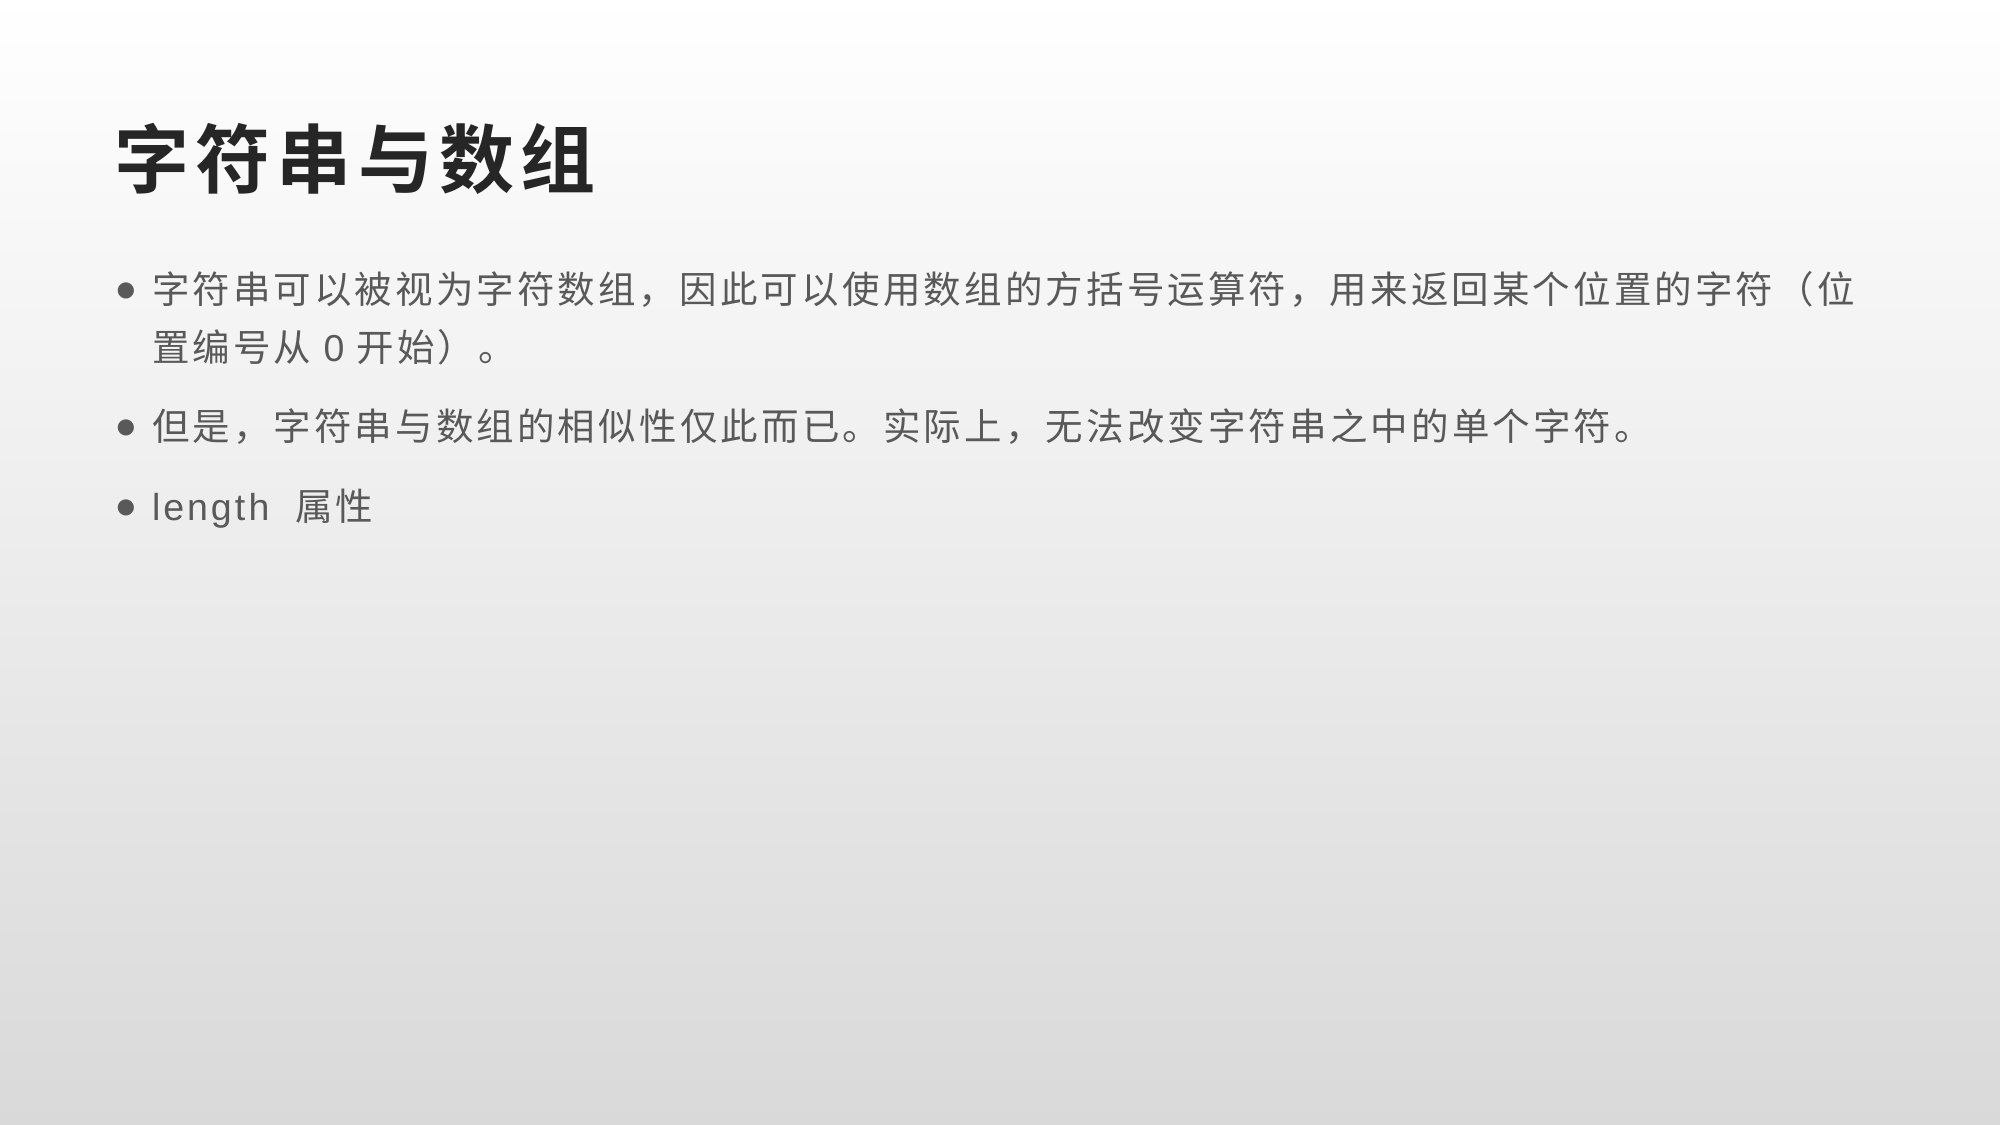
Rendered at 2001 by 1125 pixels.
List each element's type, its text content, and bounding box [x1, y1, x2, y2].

title 字符串与数组 [99, 99, 1900, 216]
list 字符串可以被视为字符数组，因此可以使用数组的方括号运算符，用来返回某个位置的字符（位置编号从0开始）。 但是，字符串与数组的相似性仅此而已。实际上，无法改变字符串之中的单个字符。 length 属性 [99, 244, 1900, 1026]
